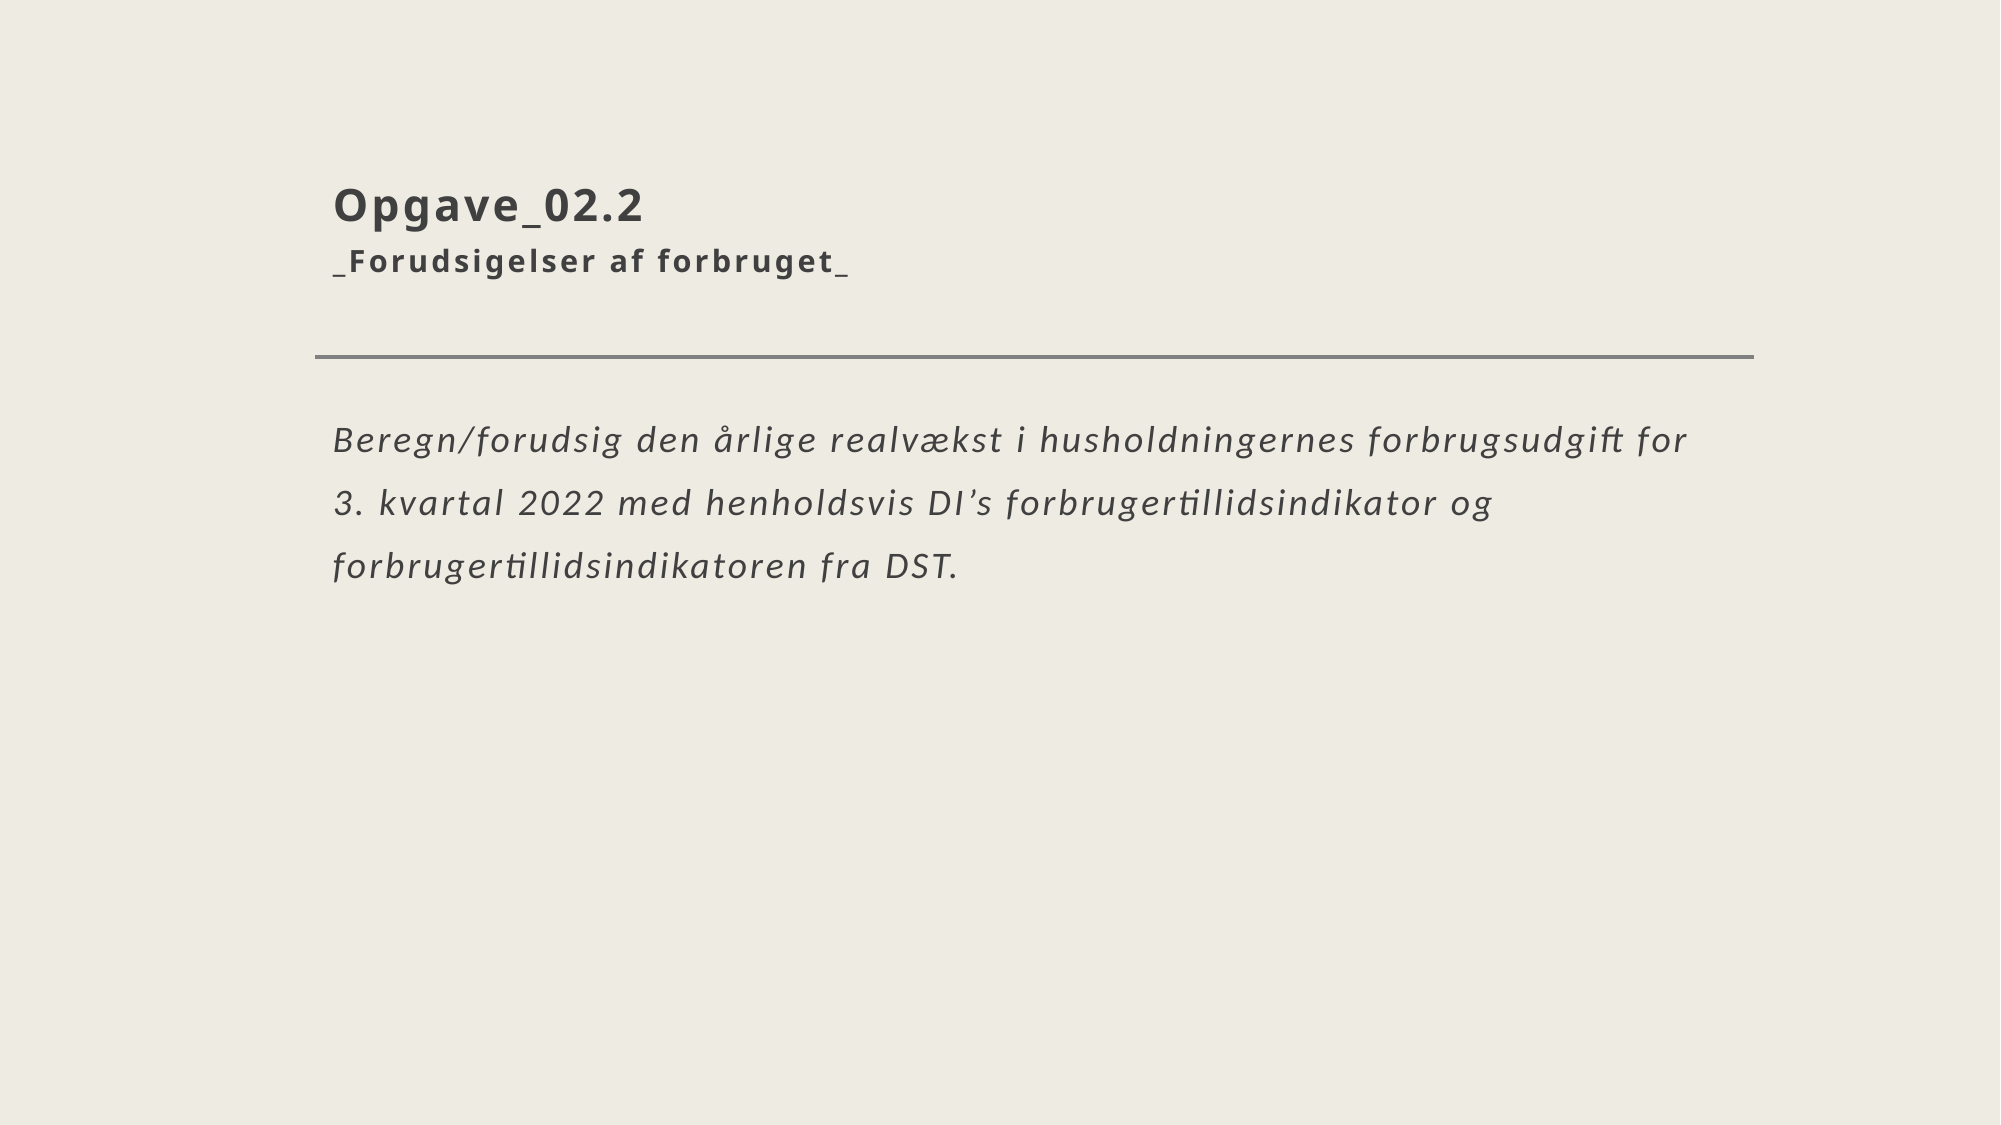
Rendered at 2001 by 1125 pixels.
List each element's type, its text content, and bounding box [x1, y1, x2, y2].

title Opgave_02.2 _Forudsigelser af forbruget_ [315, 72, 1754, 294]
list Beregn/forudsig den årlige realvækst i husholdningernes forbrugsudgift for 3. kvartal 2022 med henholdsvis DI’s forbrugertillidsindikator og forbrugertillidsindikatoren fra DST. [315, 379, 1754, 979]
